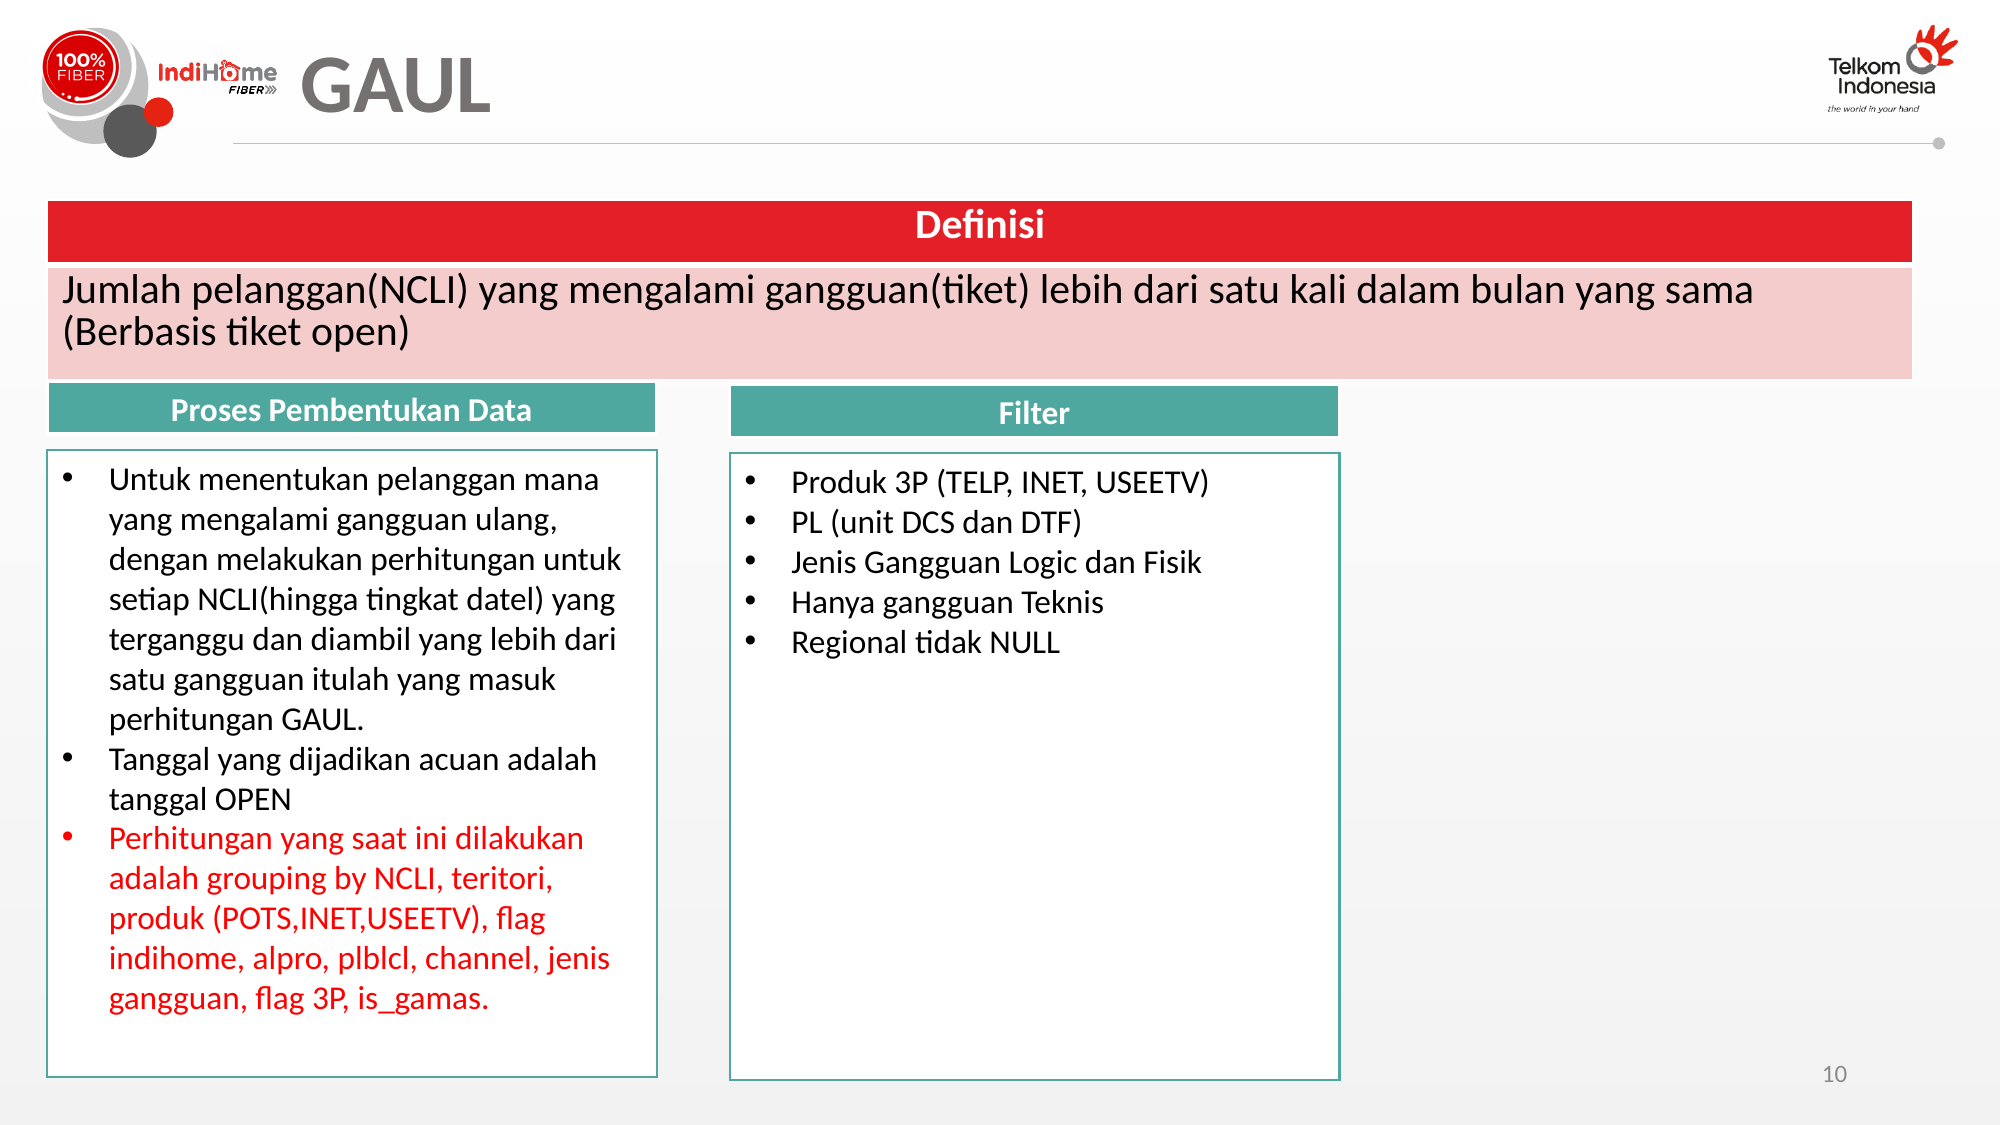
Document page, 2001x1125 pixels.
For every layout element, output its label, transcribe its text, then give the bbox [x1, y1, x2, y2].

text_box Filter [728, 383, 1341, 439]
table_header Definisi [48, 201, 1912, 258]
text_box Untuk menentukan pelanggan mana yang mengalami gangguan ulang, dengan melakukan perhitungan untuk setiap NCLI(hingga tingkat datel) yang terganggu dan diambil yang lebih dari satu gangguan itulah yang masuk perhitungan GAUL. Tanggal yang dijadikan acuan adalah tanggal OPEN Perhitungan yang saat ini dilakukan adalah grouping by NCLI, teritori, produk (POTS,INET,USEETV), flag indihome, alpro, plblcl, channel, jenis gangguan, flag 3P, is_gamas. [46, 449, 658, 1078]
text_box Proses Pembentukan Data [46, 380, 658, 436]
picture [41, 28, 121, 105]
text_box GAUL [285, 21, 1675, 137]
slide_number 10 [1412, 1042, 1863, 1103]
table_cell Jumlah pelanggan(NCLI) yang mengalami gangguan(tiket) lebih dari satu kali dalam bulan yang sama (Berbasis tiket open) [48, 263, 1912, 358]
picture [148, 48, 285, 108]
text_box Produk 3P (TELP, INET, USEETV) PL (unit DCS dan DTF) Jenis Gangguan Logic dan Fisik Hanya gangguan Teknis Regional tidak NULL [729, 452, 1341, 1081]
picture [1819, 17, 1965, 127]
